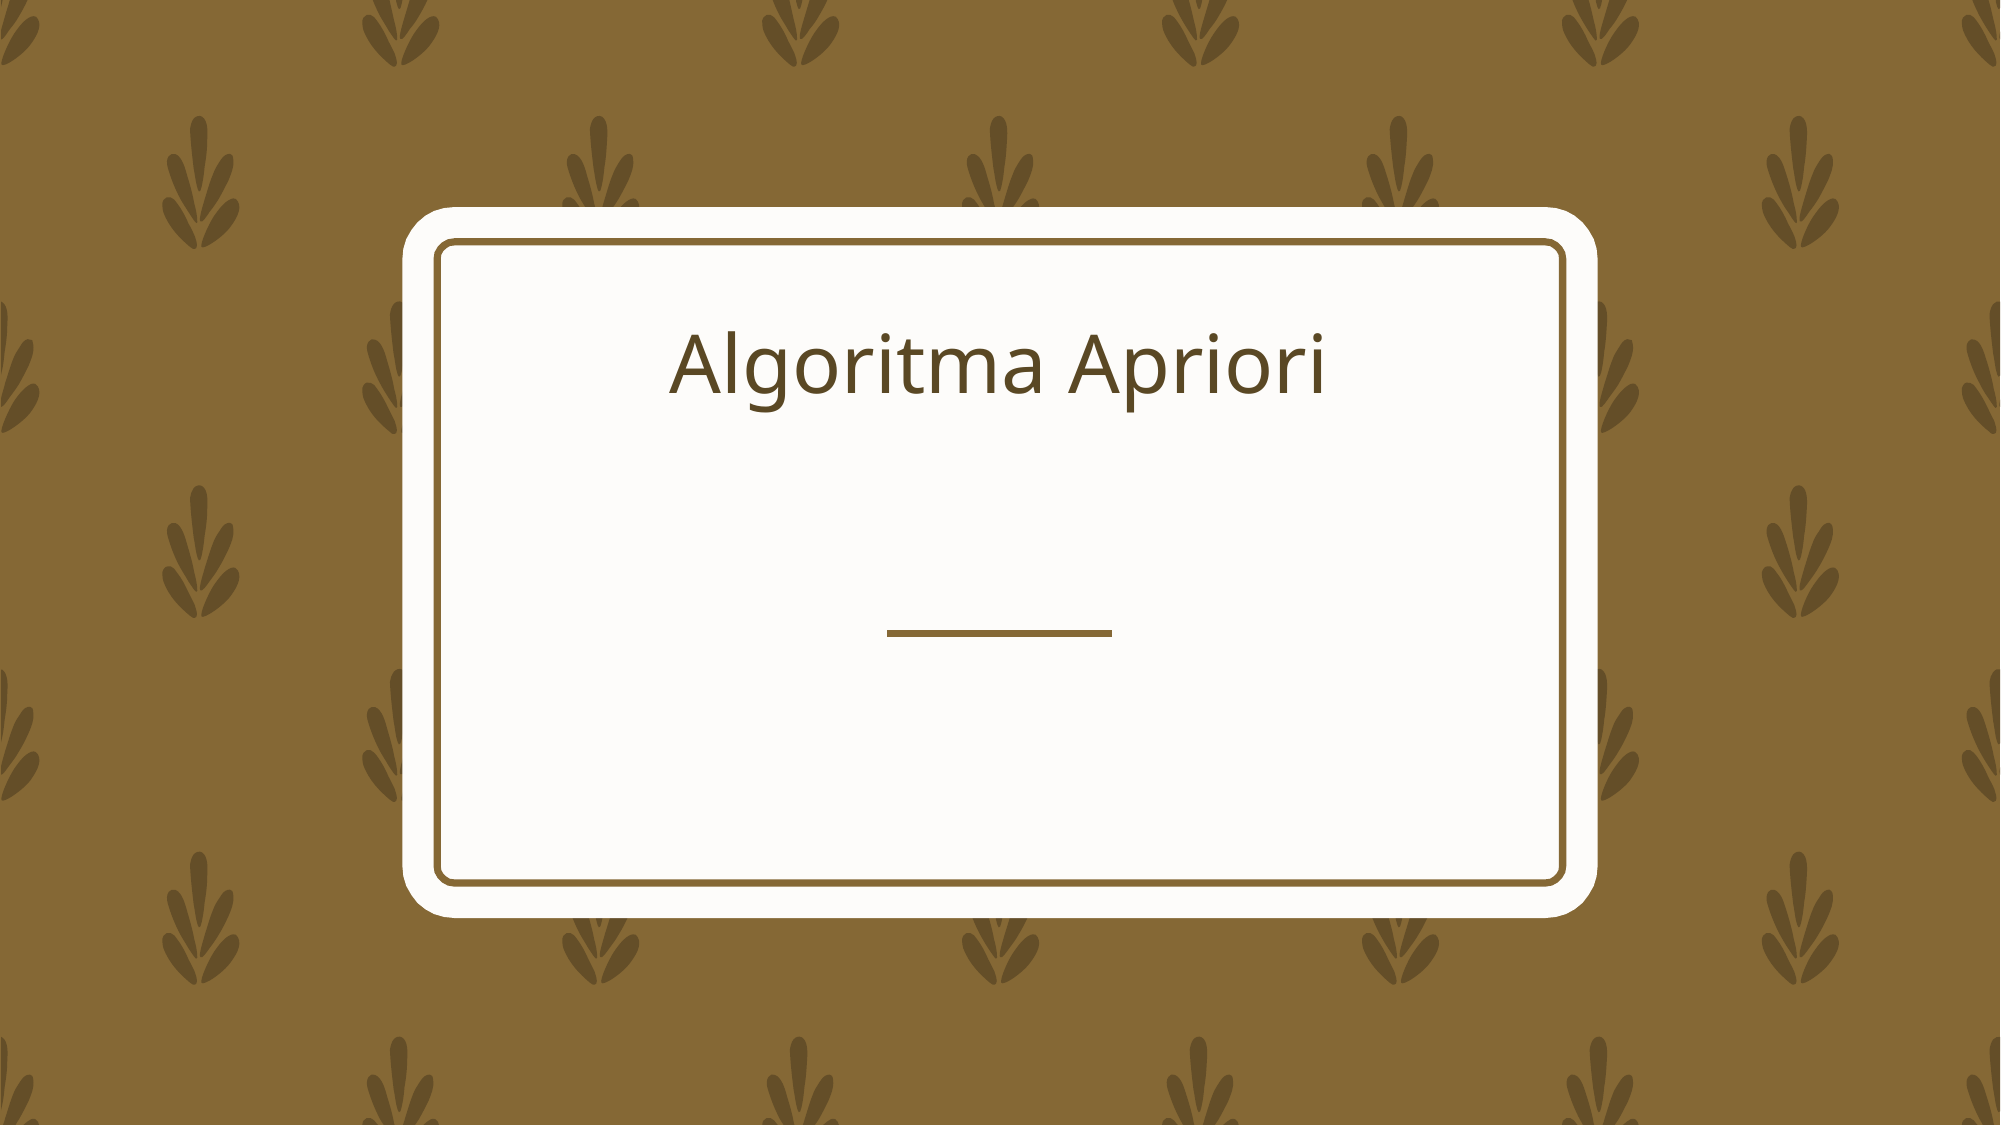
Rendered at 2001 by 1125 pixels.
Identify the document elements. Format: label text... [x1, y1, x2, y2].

title Algoritma Apriori [518, 300, 1480, 603]
